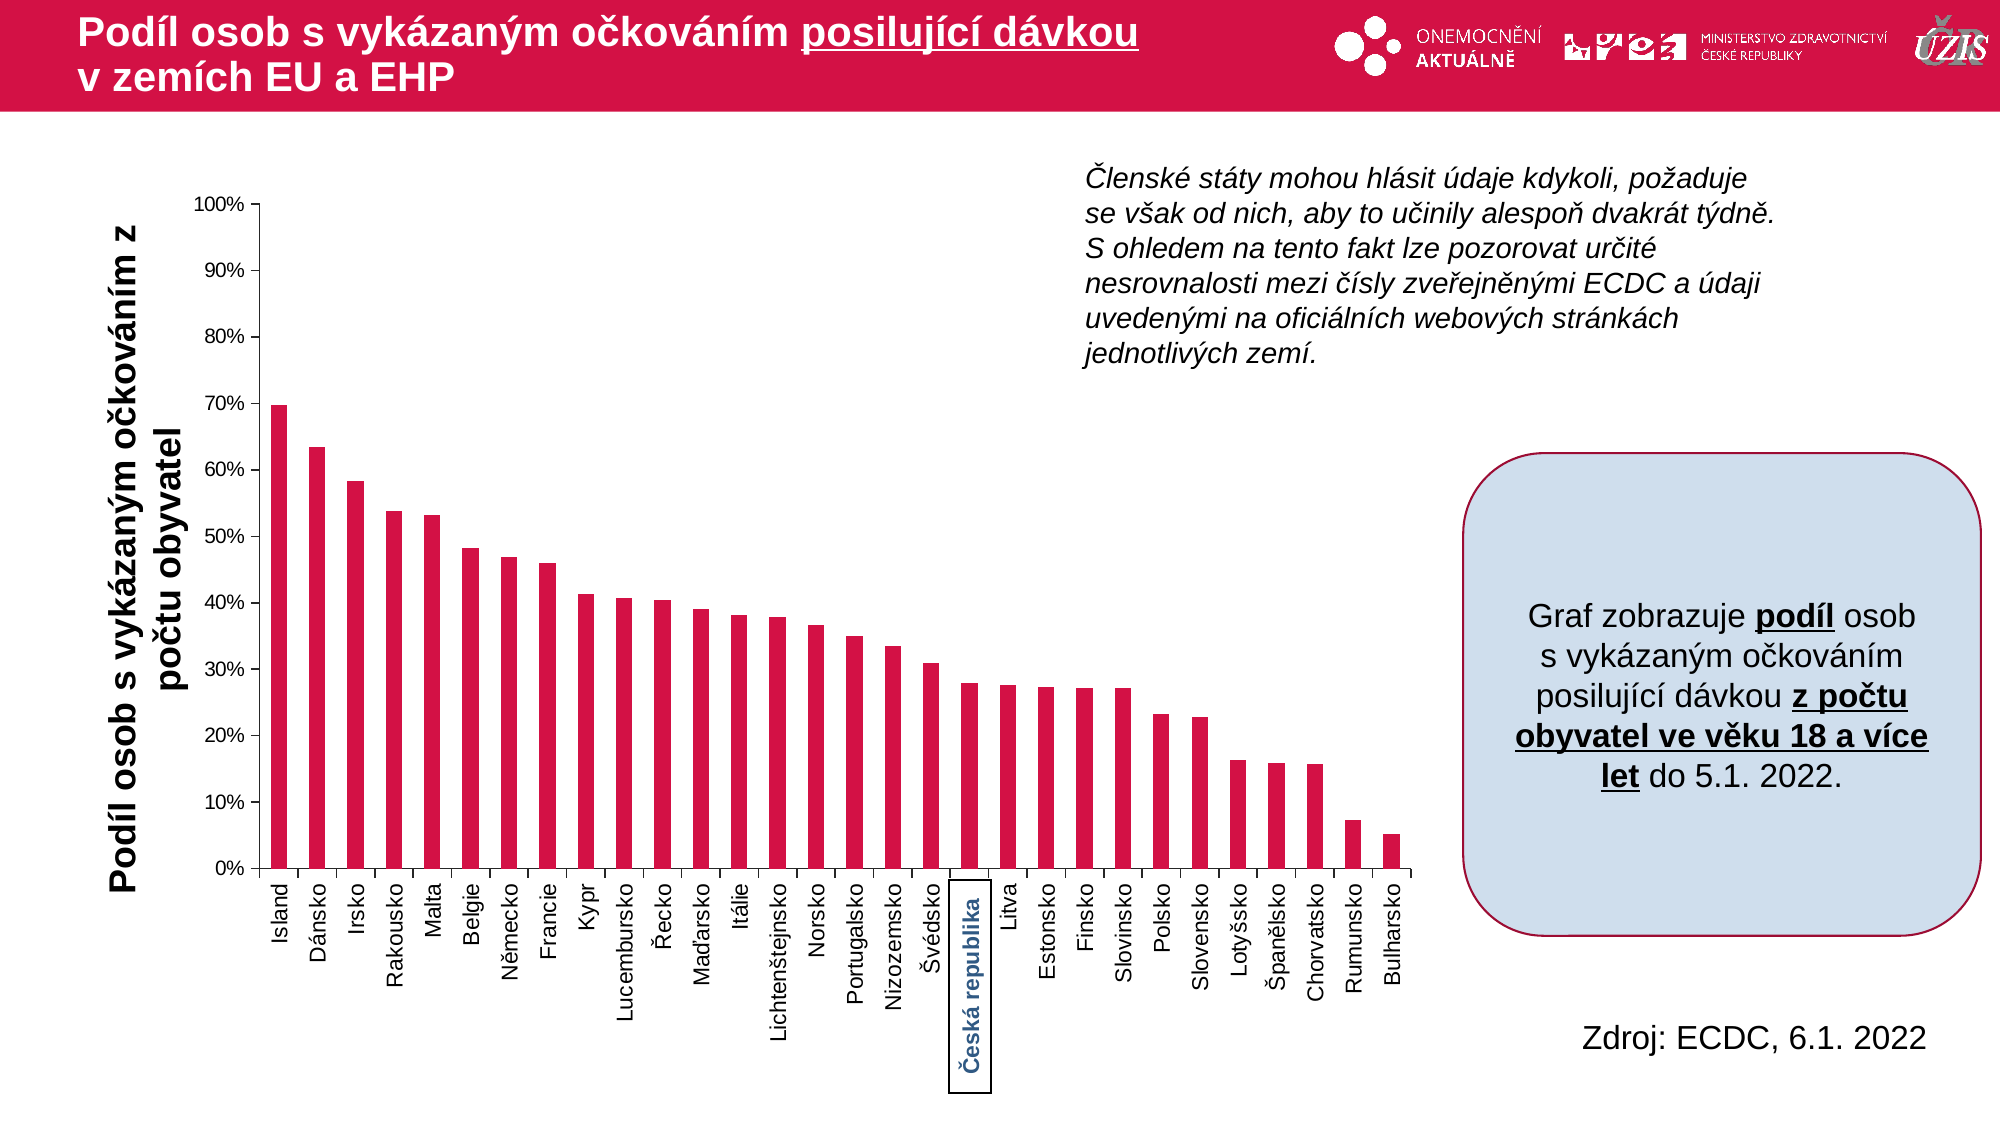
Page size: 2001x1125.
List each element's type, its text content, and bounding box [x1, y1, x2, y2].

text_box Podíl osob s vykázaným očkováním z počtu obyvatel [90, 183, 173, 936]
picture [1334, 16, 1542, 76]
chart [173, 161, 1434, 1055]
title Podíl osob s vykázaným očkováním posilující dávkou v zemích EU a EHP [62, 0, 1288, 111]
picture [1915, 15, 1989, 66]
text_box Zdroj: ECDC, 6.1. 2022 [1567, 1008, 2000, 1064]
text_box Členské státy mohou hlásit údaje kdykoli, požaduje se však od nich, aby to učinily alespoň dvakrát týdně. S ohledem na tento fakt lze pozorovat určité nesrovnalosti mezi čísly zveřejněnými ECDC a údaji uvedenými na oficiálních webových stránkách jednotlivých zemí. [1070, 152, 1800, 377]
picture [1563, 31, 1888, 60]
text_box Česká republika [948, 1055, 992, 1094]
text_box Graf zobrazuje podíl osob s vykázaným očkováním posilující dávkou z počtu obyvatel ve věku 18 a více let do 5.1. 2022. [1462, 452, 1982, 937]
